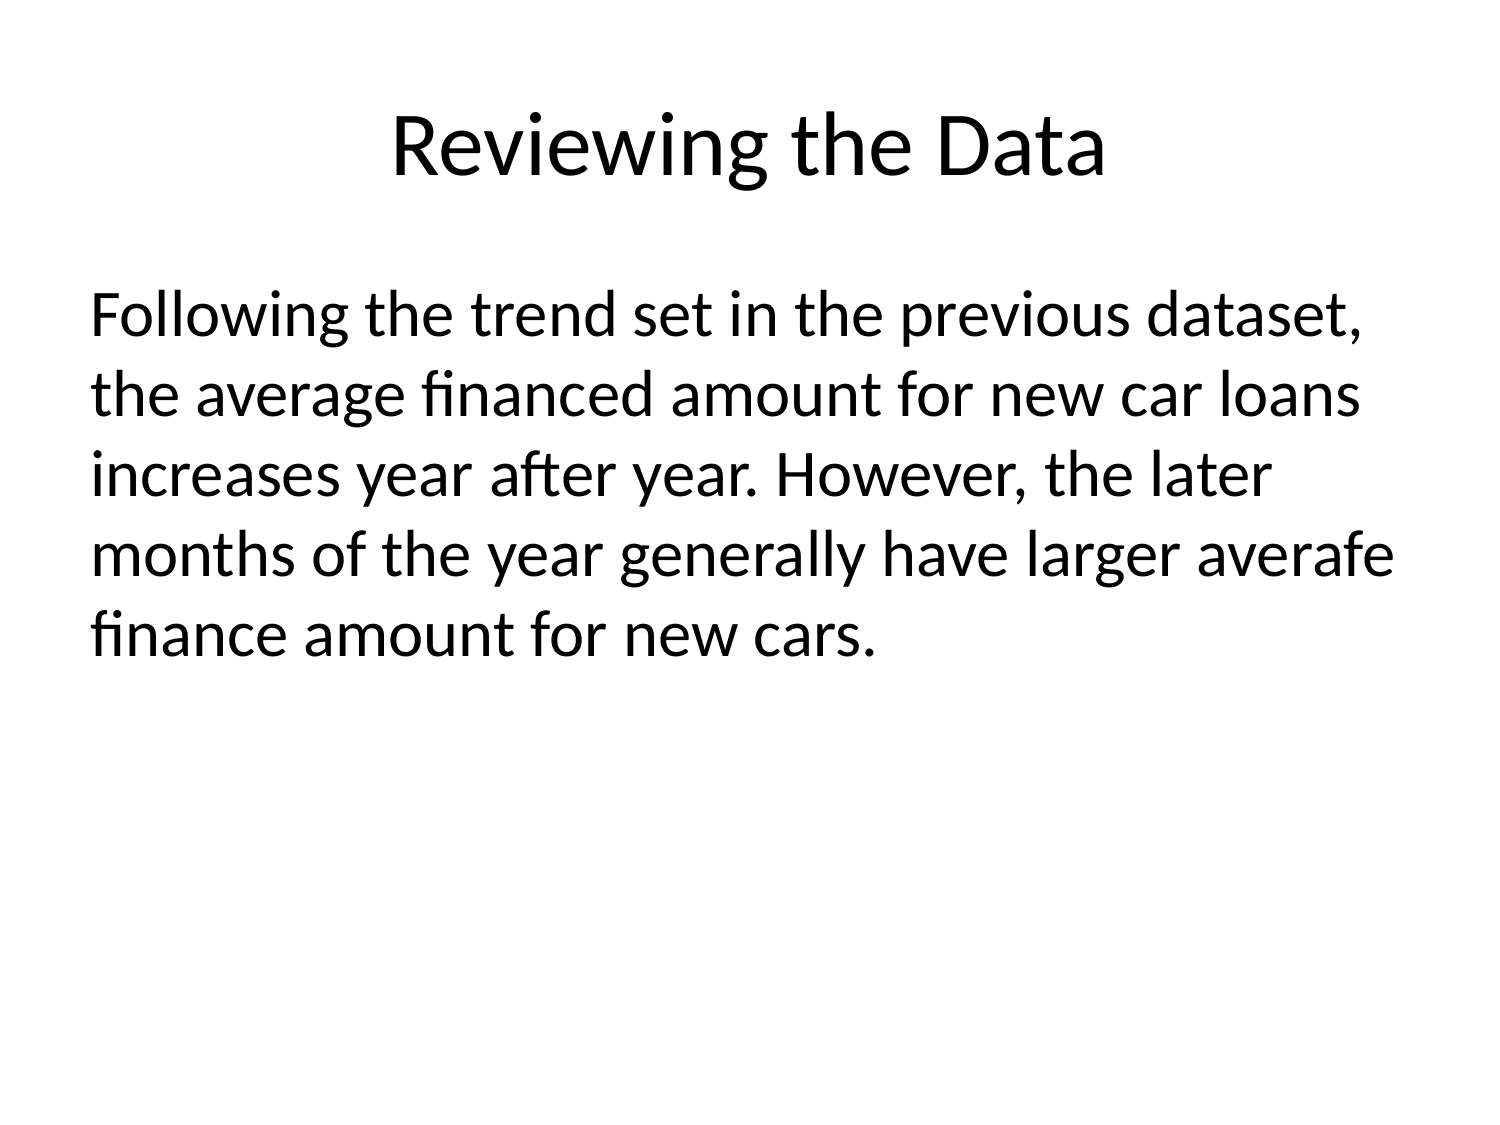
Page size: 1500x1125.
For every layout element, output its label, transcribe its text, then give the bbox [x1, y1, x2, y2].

list Following the trend set in the previous dataset, the average financed amount for new car loans increases year after year. However, the later months of the year generally have larger averafe finance amount for new cars. [75, 262, 1425, 1005]
title Reviewing the Data [75, 45, 1425, 233]
